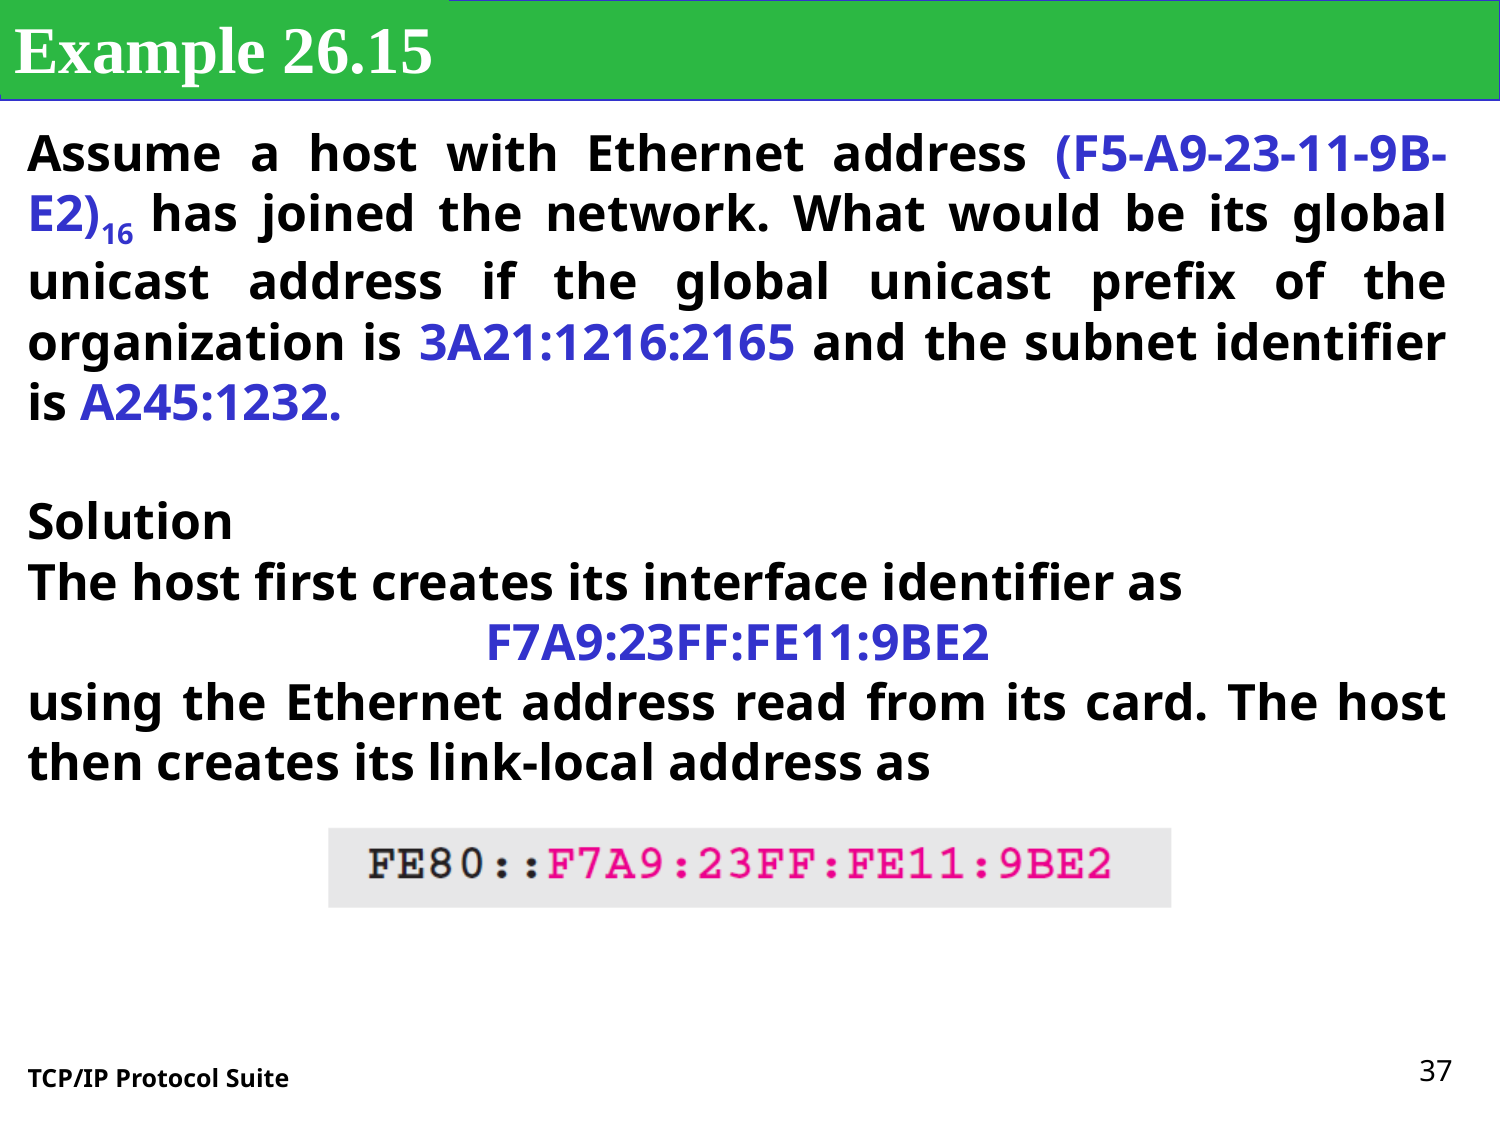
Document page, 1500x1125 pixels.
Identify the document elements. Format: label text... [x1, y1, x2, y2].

picture [328, 809, 1172, 938]
slide_number 37 [1155, 1024, 1468, 1100]
footer TCP/IP Protocol Suite [12, 1025, 488, 1100]
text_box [0, 0, 1500, 100]
text_box Assume a host with Ethernet address (F5-A9-23-11-9B-E2)16 has joined the network. What would be its global unicast address if the global unicast prefix of the organization is 3A21:1216:2165 and the subnet identifier is A245:1232. Solution The host first creates its interface identifier as F7A9:23FF:FE11:9BE2 using the Ethernet address read from its card. The host then creates its link-local address as [12, 114, 1463, 798]
